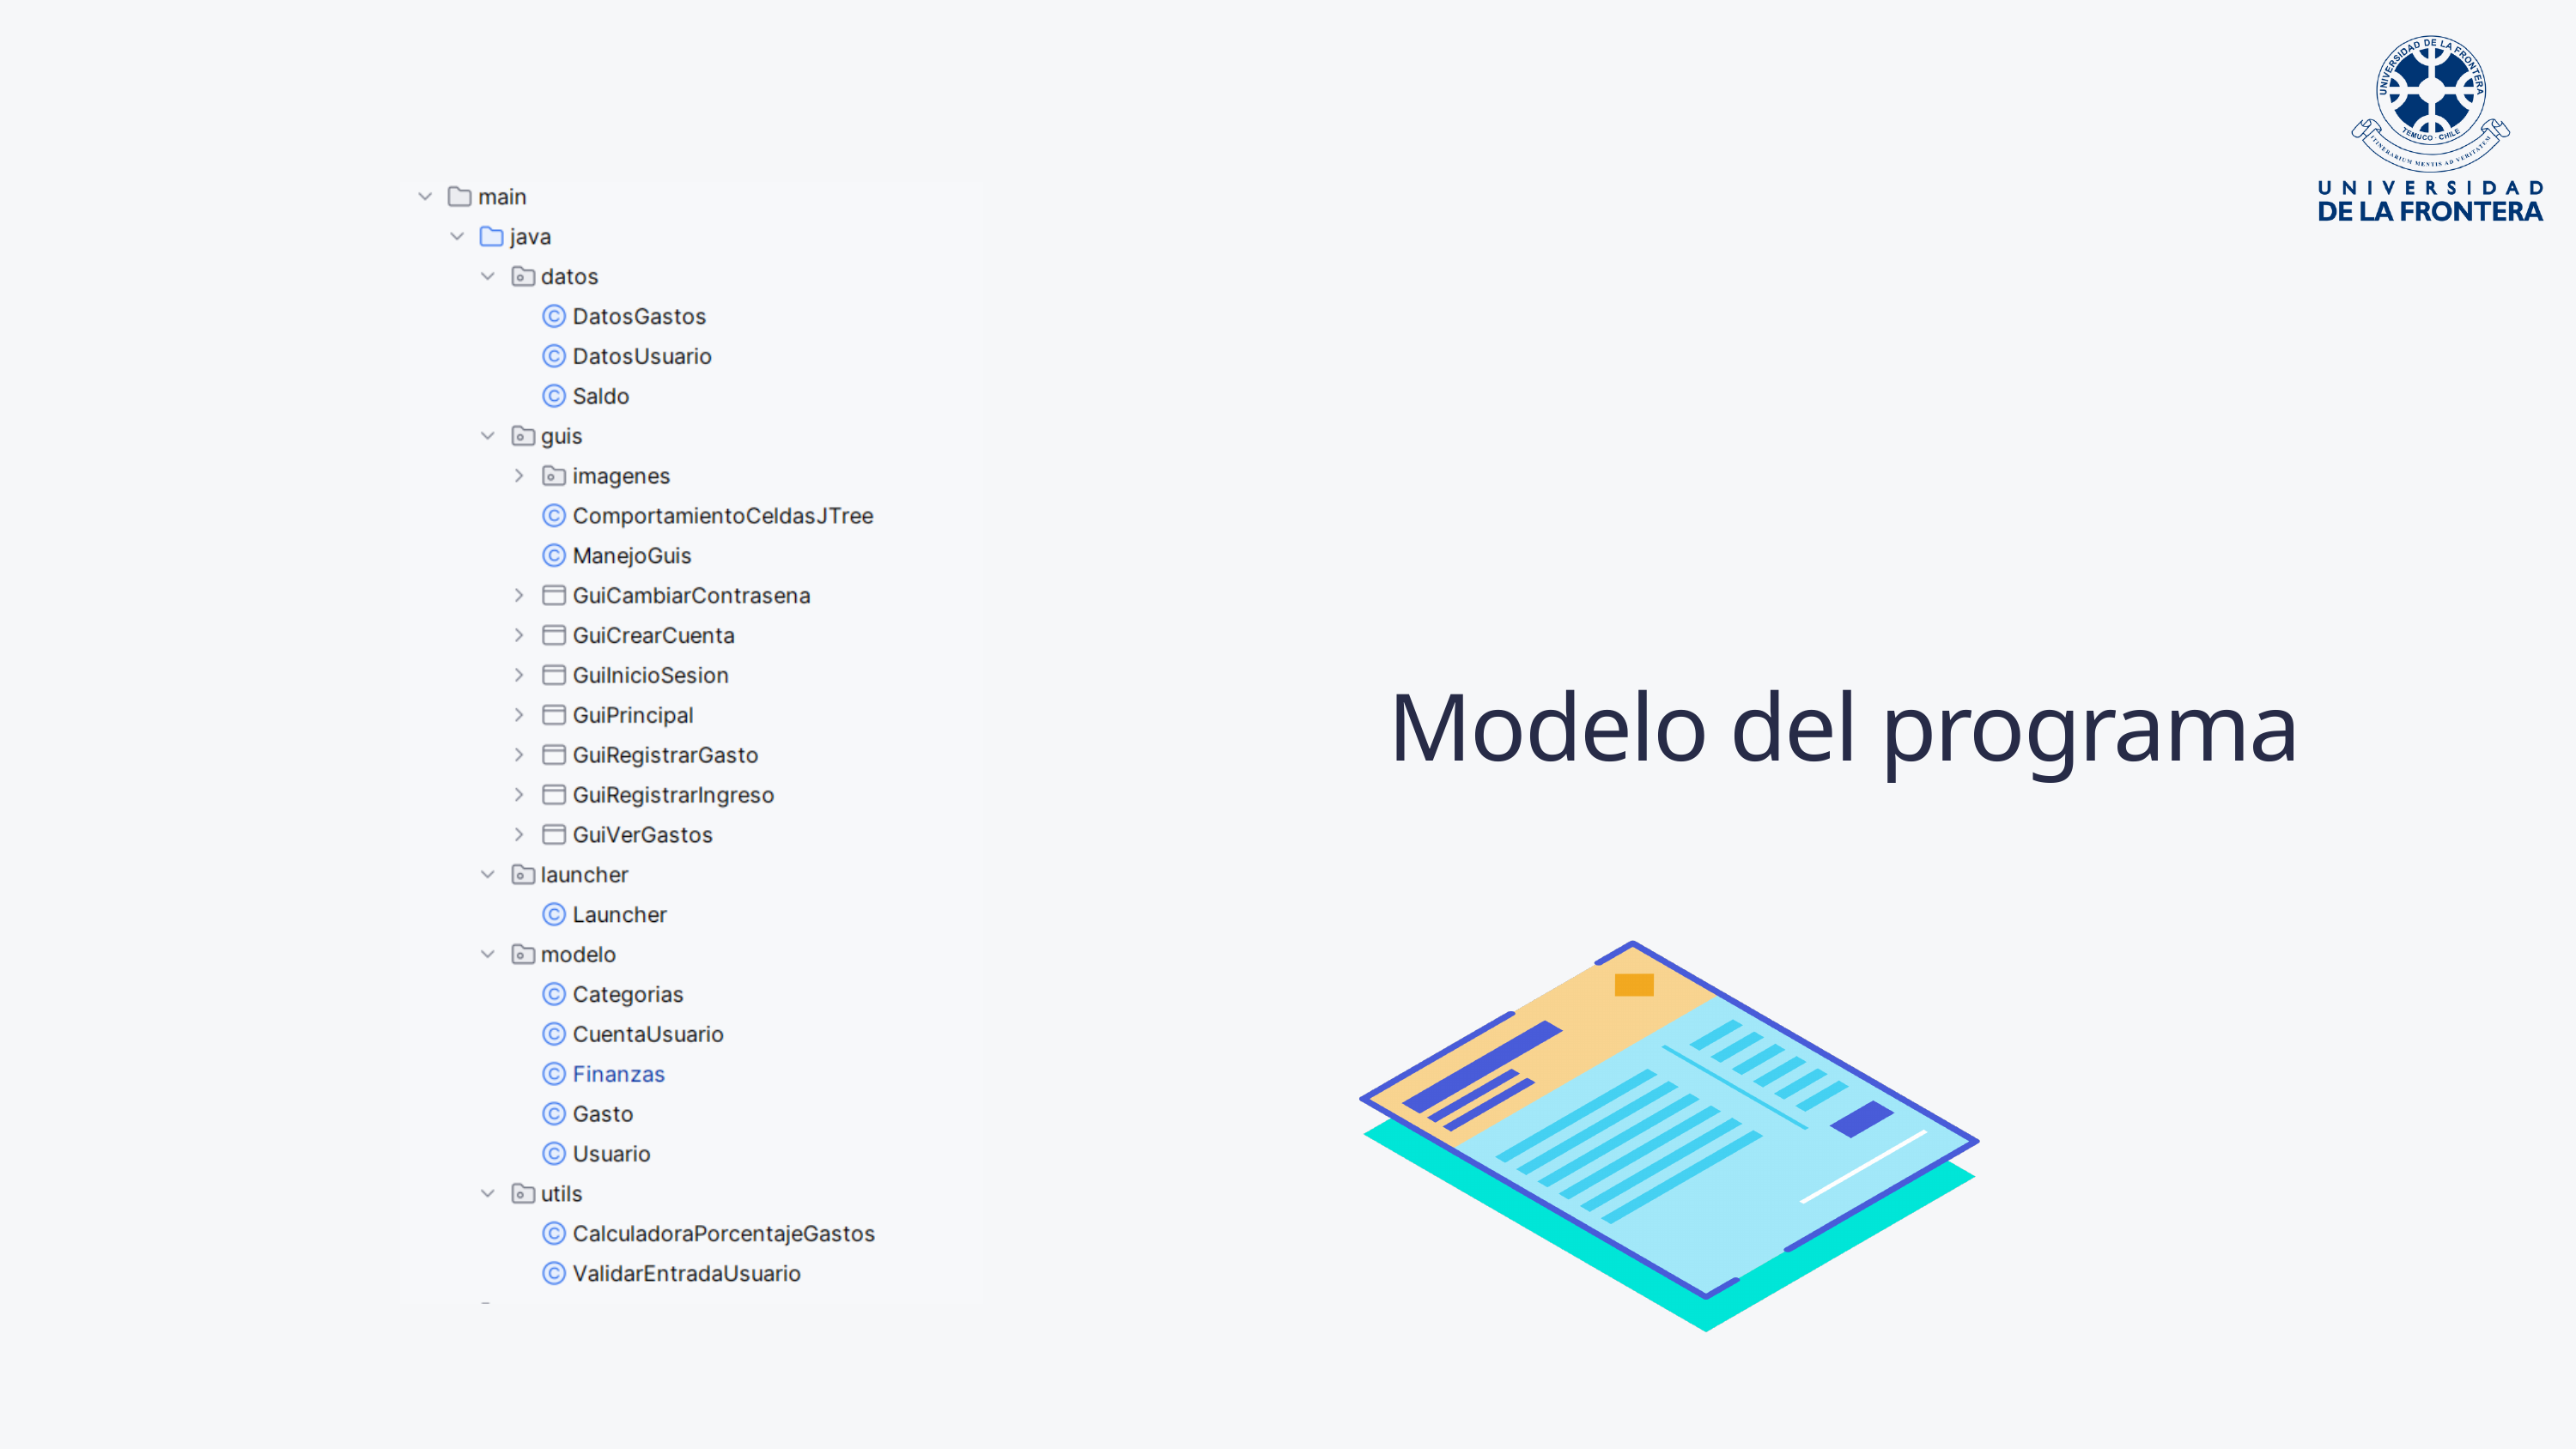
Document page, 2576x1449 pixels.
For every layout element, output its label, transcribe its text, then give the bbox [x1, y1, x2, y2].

text_box [1358, 940, 1980, 1332]
text_box [400, 182, 984, 1304]
text_box Modelo del programa [1180, 671, 2510, 779]
text_box [2315, 30, 2548, 226]
